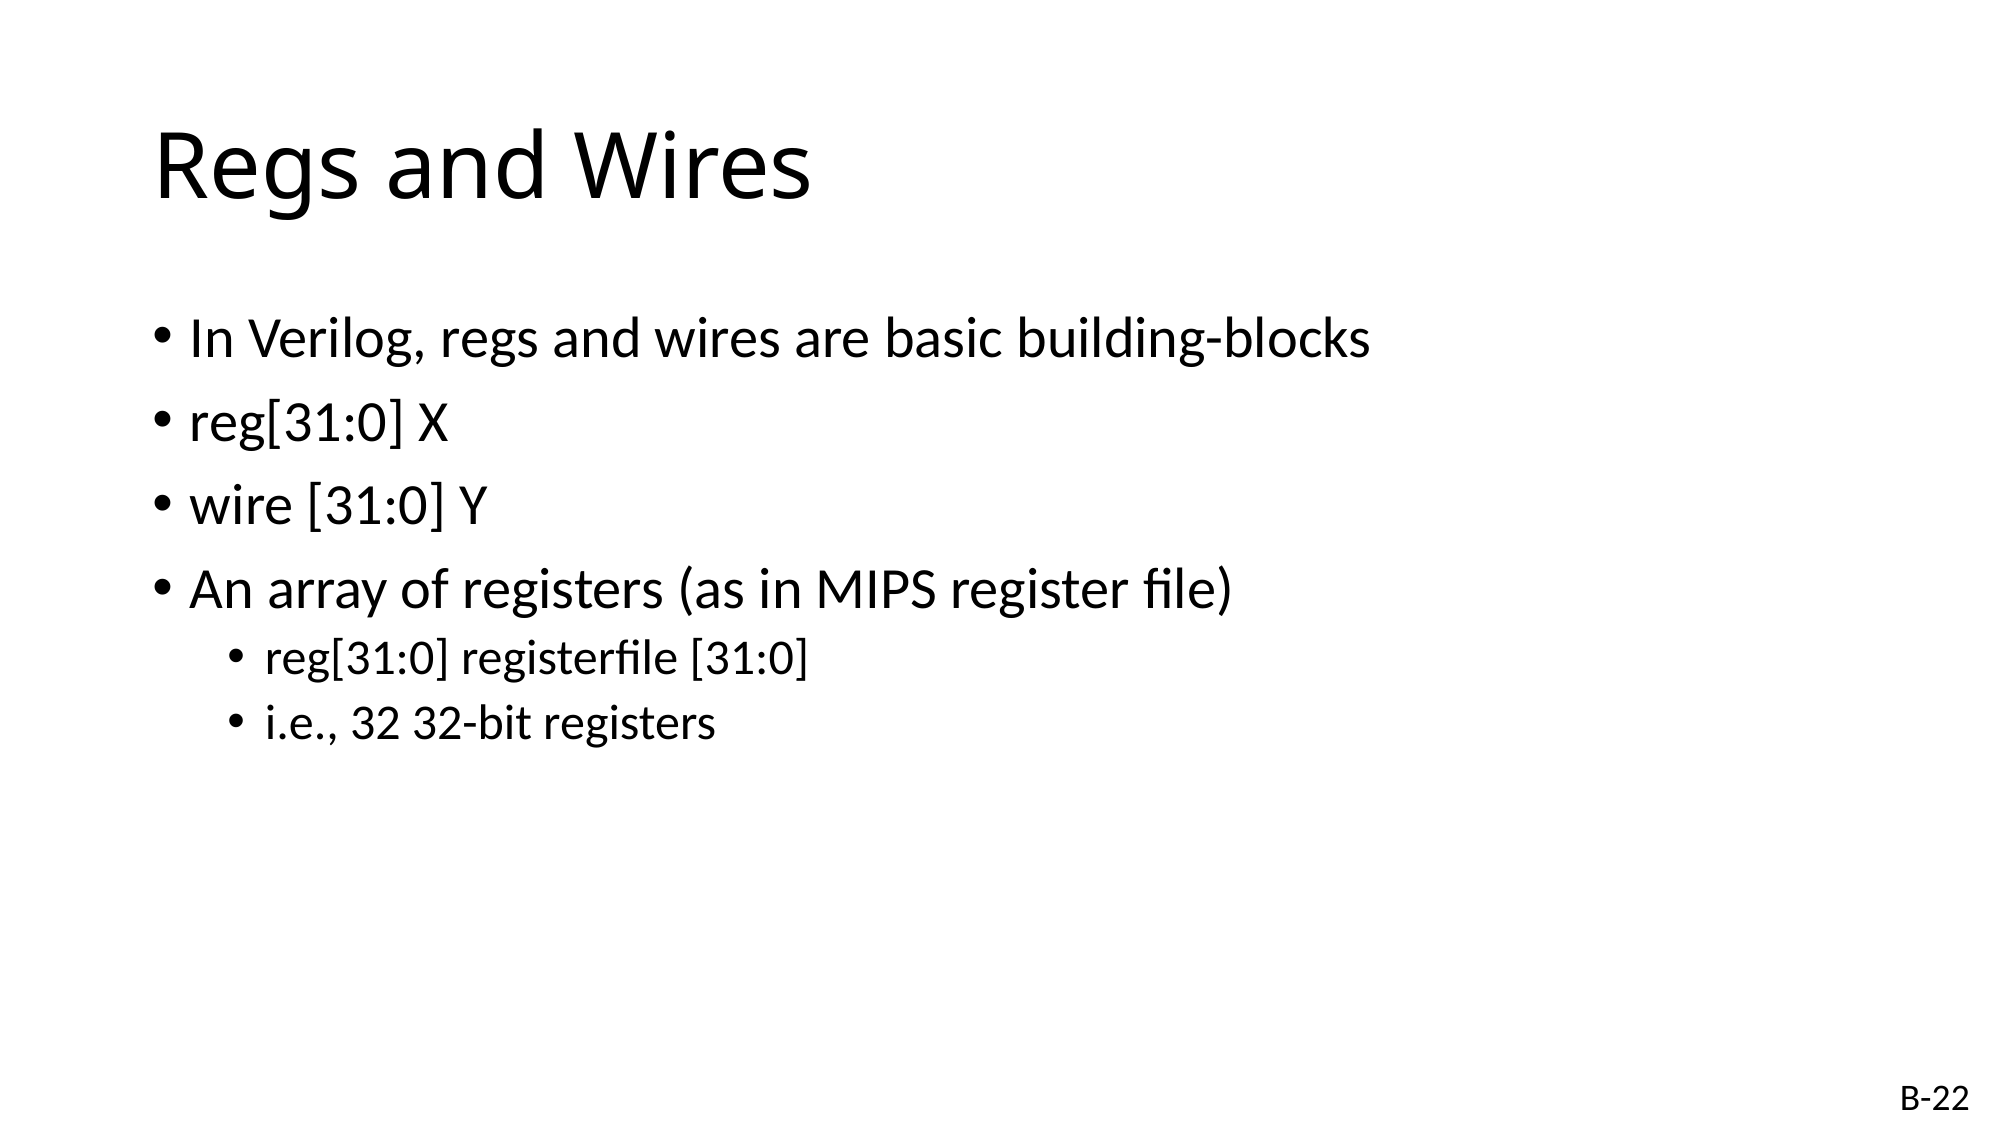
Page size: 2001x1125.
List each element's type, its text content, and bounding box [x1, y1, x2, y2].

text_box B-22 [1885, 1065, 1985, 1125]
title Regs and Wires [137, 59, 1863, 278]
list In Verilog, regs and wires are basic building-blocks reg[31:0] X wire [31:0] Y An array of registers (as in MIPS register file) reg[31:0] registerfile [31:0] i.e., 32 32-bit registers [137, 299, 1863, 1014]
